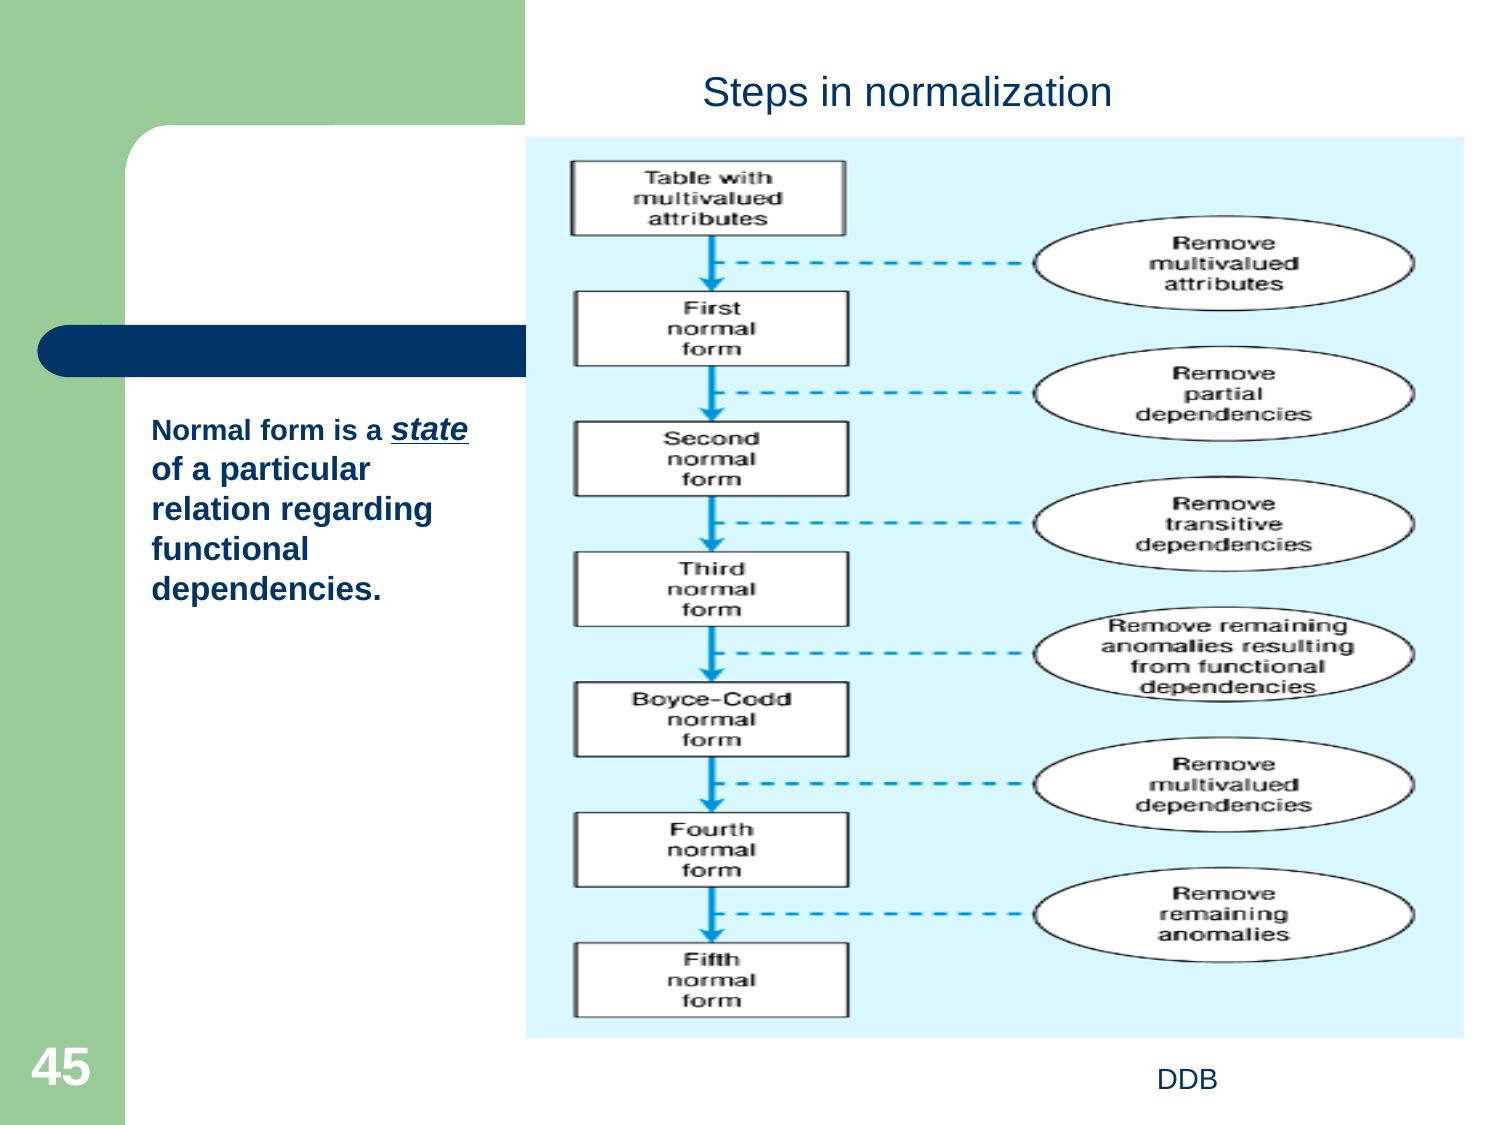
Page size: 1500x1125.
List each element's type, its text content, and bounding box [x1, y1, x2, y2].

text_box Steps in normalization [687, 57, 1163, 123]
text_box Normal form is a state of a particular relation regarding functional dependencies. [136, 399, 500, 615]
slide_number 45 [13, 1023, 111, 1105]
picture [526, 137, 1465, 1038]
footer DDB [949, 1047, 1426, 1104]
